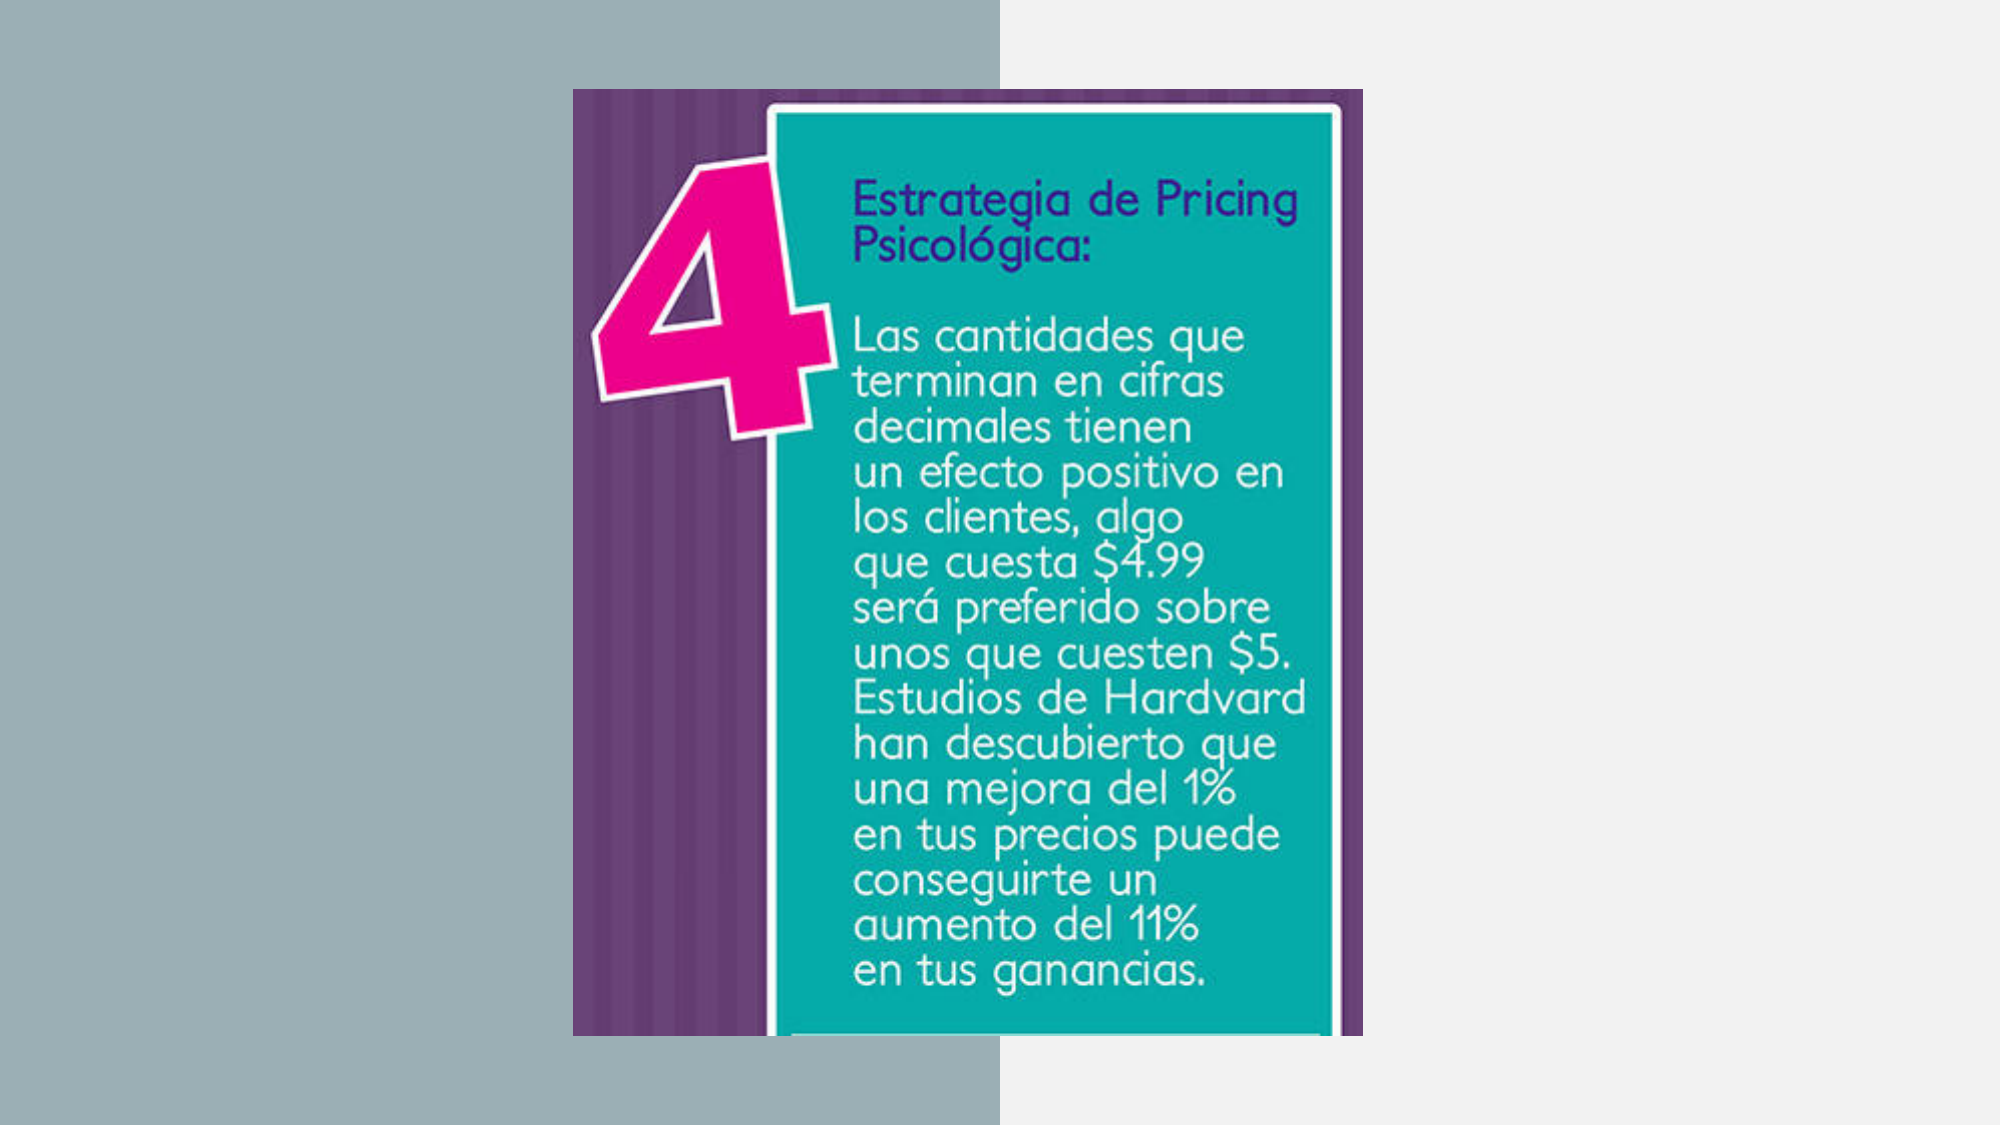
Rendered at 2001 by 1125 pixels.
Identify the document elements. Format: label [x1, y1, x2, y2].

list [573, 89, 1363, 1036]
